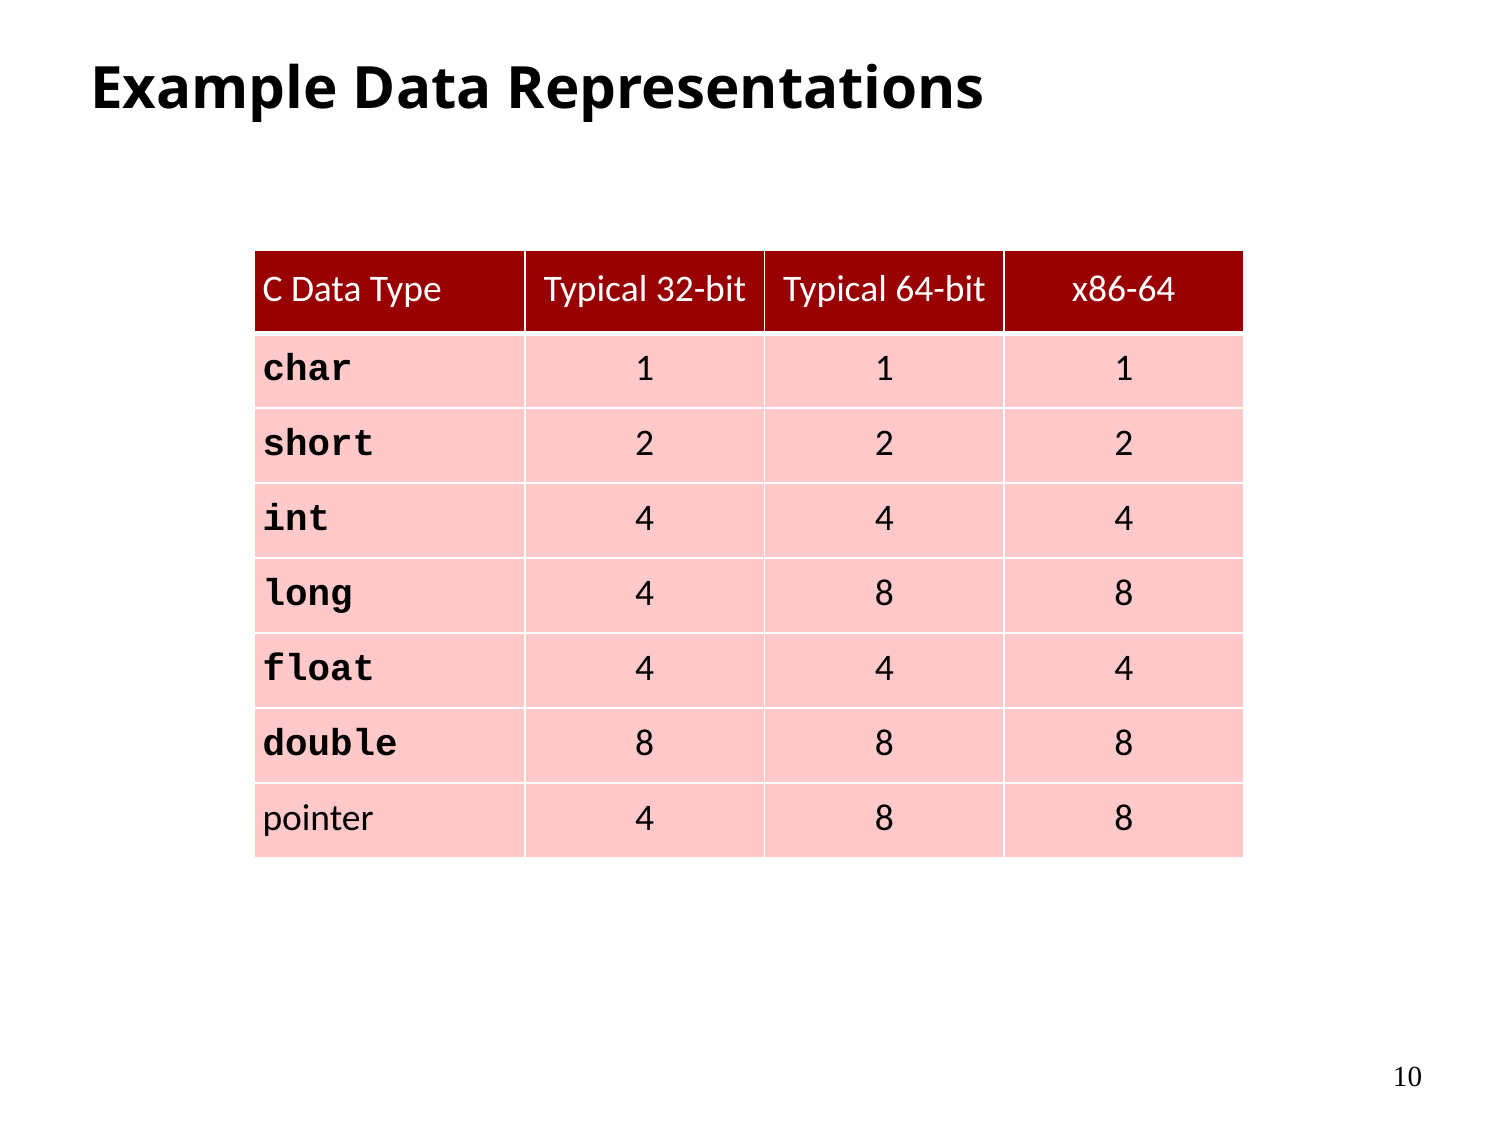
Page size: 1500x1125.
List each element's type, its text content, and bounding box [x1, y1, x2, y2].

table_cell 8 [765, 784, 1003, 857]
table_header Typical 64-bit [765, 251, 1003, 331]
table_cell 8 [1005, 784, 1243, 857]
table_cell int [255, 484, 524, 557]
title Example Data Representations [75, 33, 1438, 138]
table_cell 8 [526, 709, 764, 782]
table_cell 4 [765, 484, 1003, 557]
table_cell 8 [1005, 709, 1243, 782]
table_cell 4 [526, 484, 764, 557]
table_cell 8 [1005, 559, 1243, 632]
table_cell float [255, 634, 524, 707]
table_cell 2 [526, 409, 764, 482]
table_cell 8 [765, 559, 1003, 632]
table_cell 4 [526, 559, 764, 632]
table_cell pointer [255, 784, 524, 857]
table_cell 1 [765, 336, 1003, 407]
table_cell 1 [526, 336, 764, 407]
table_cell short [255, 409, 524, 482]
table_cell 4 [526, 784, 764, 857]
table_cell 2 [765, 409, 1003, 482]
table_cell 4 [765, 634, 1003, 707]
table_header x86-64 [1005, 251, 1243, 331]
table_cell 4 [1005, 634, 1243, 707]
table_cell 2 [1005, 409, 1243, 482]
table_header Typical 32-bit [526, 251, 764, 331]
table_cell 4 [526, 634, 764, 707]
table_cell double [255, 709, 524, 782]
slide_number 10 [1224, 1049, 1438, 1092]
table_header C Data Type [255, 251, 524, 331]
table_cell 1 [1005, 336, 1243, 407]
table_cell 4 [1005, 484, 1243, 557]
table_cell char [255, 336, 524, 407]
table_cell long [255, 559, 524, 632]
table_cell 8 [765, 709, 1003, 782]
